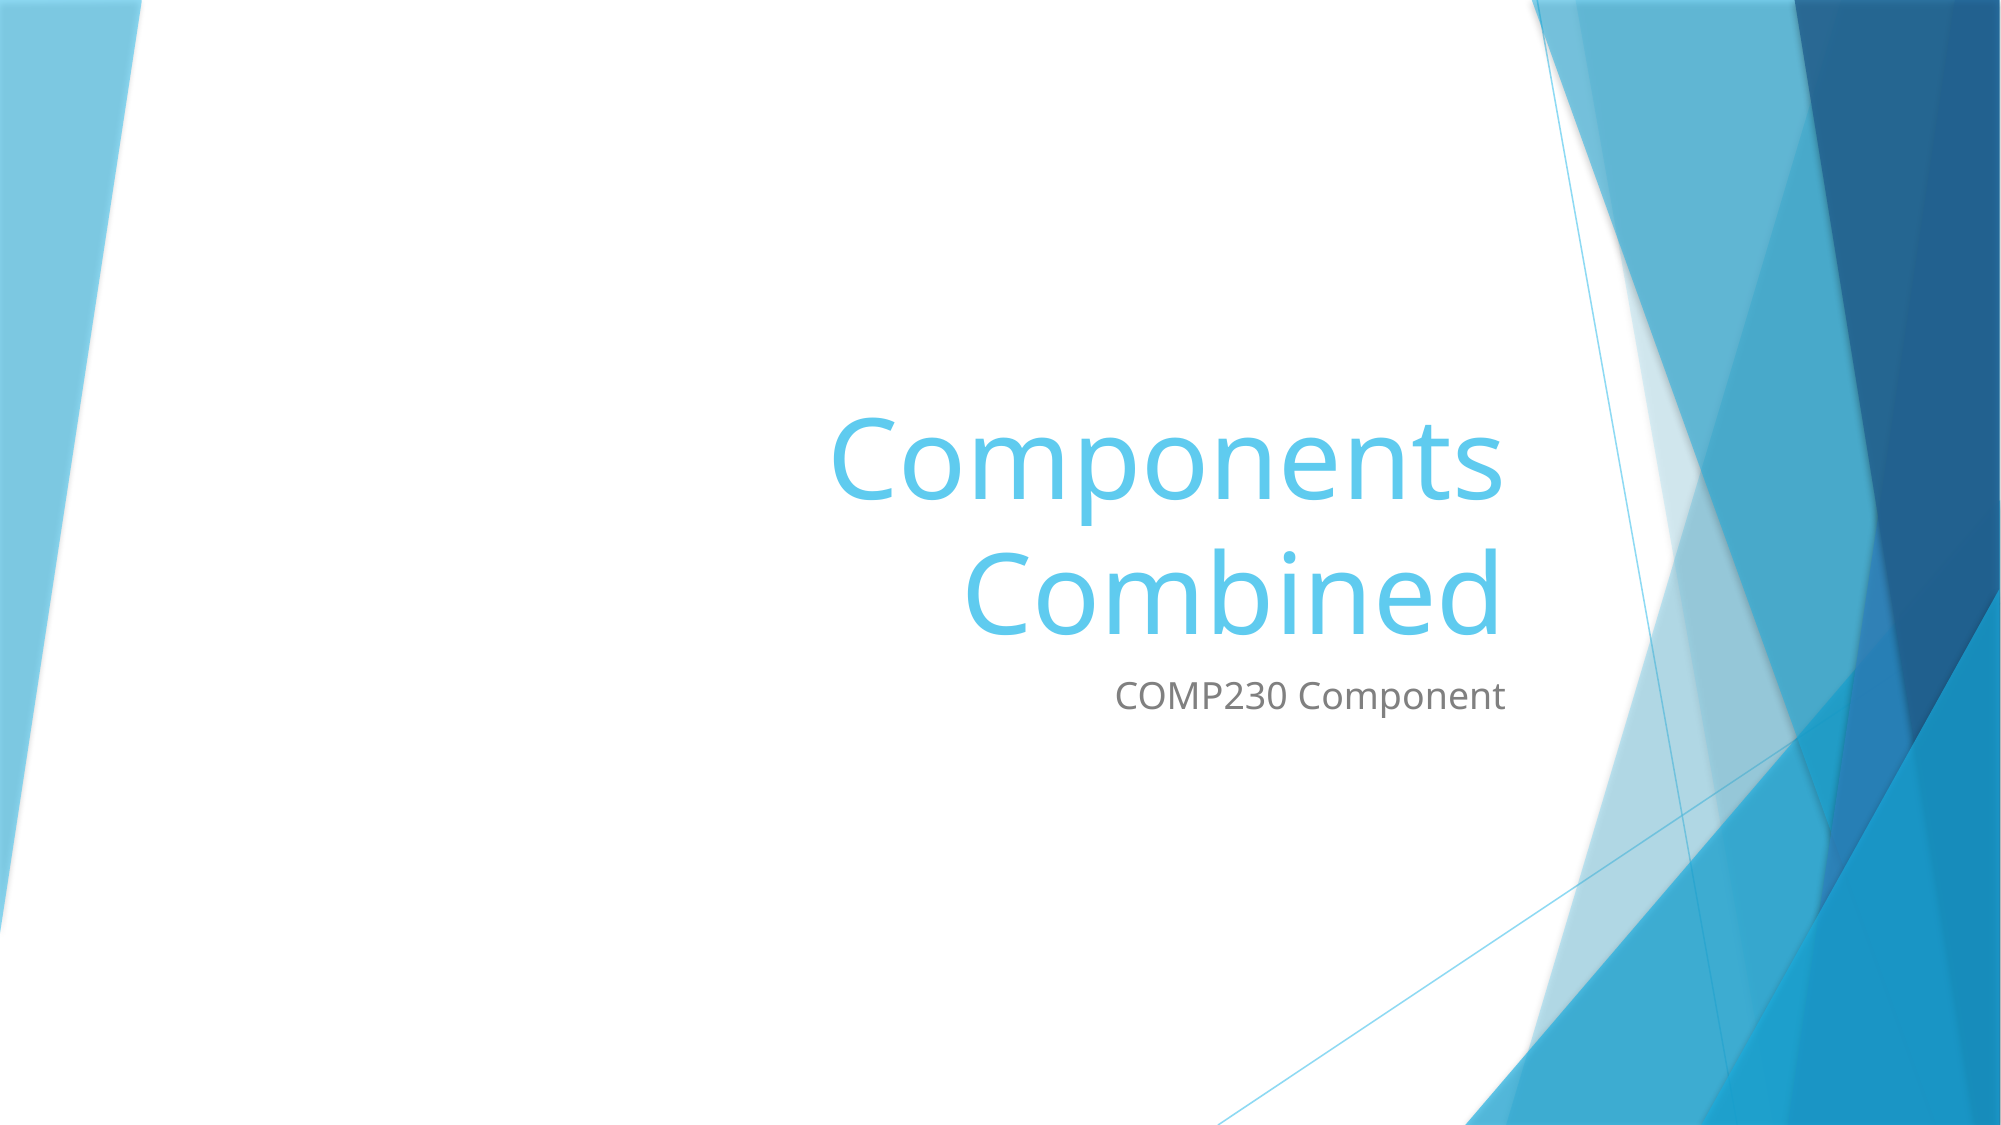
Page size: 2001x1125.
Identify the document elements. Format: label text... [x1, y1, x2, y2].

subtitle COMP230 Component [247, 664, 1522, 845]
title Components Combined [247, 394, 1522, 664]
